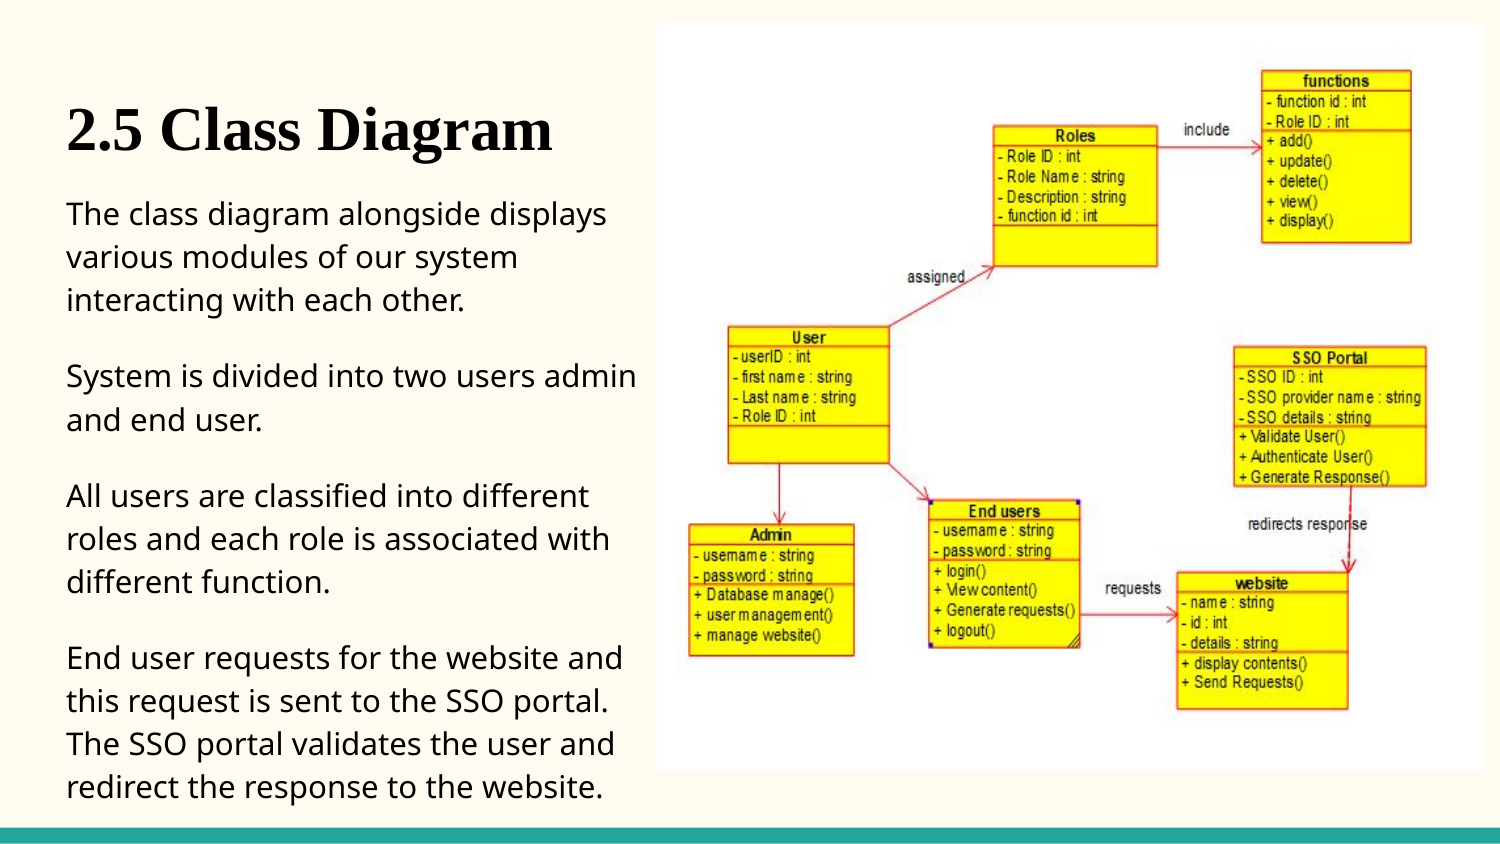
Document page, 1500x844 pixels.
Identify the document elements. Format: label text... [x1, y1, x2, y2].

list The class diagram alongside displays various modules of our system interacting with each other. System is divided into two users admin and end user. All users are classified into different roles and each role is associated with different function. End user requests for the website and this request is sent to the SSO portal. The SSO portal validates the user and redirect the response to the website. [51, 173, 658, 820]
picture [657, 23, 1484, 771]
title 2.5 Class Diagram [51, 72, 652, 173]
